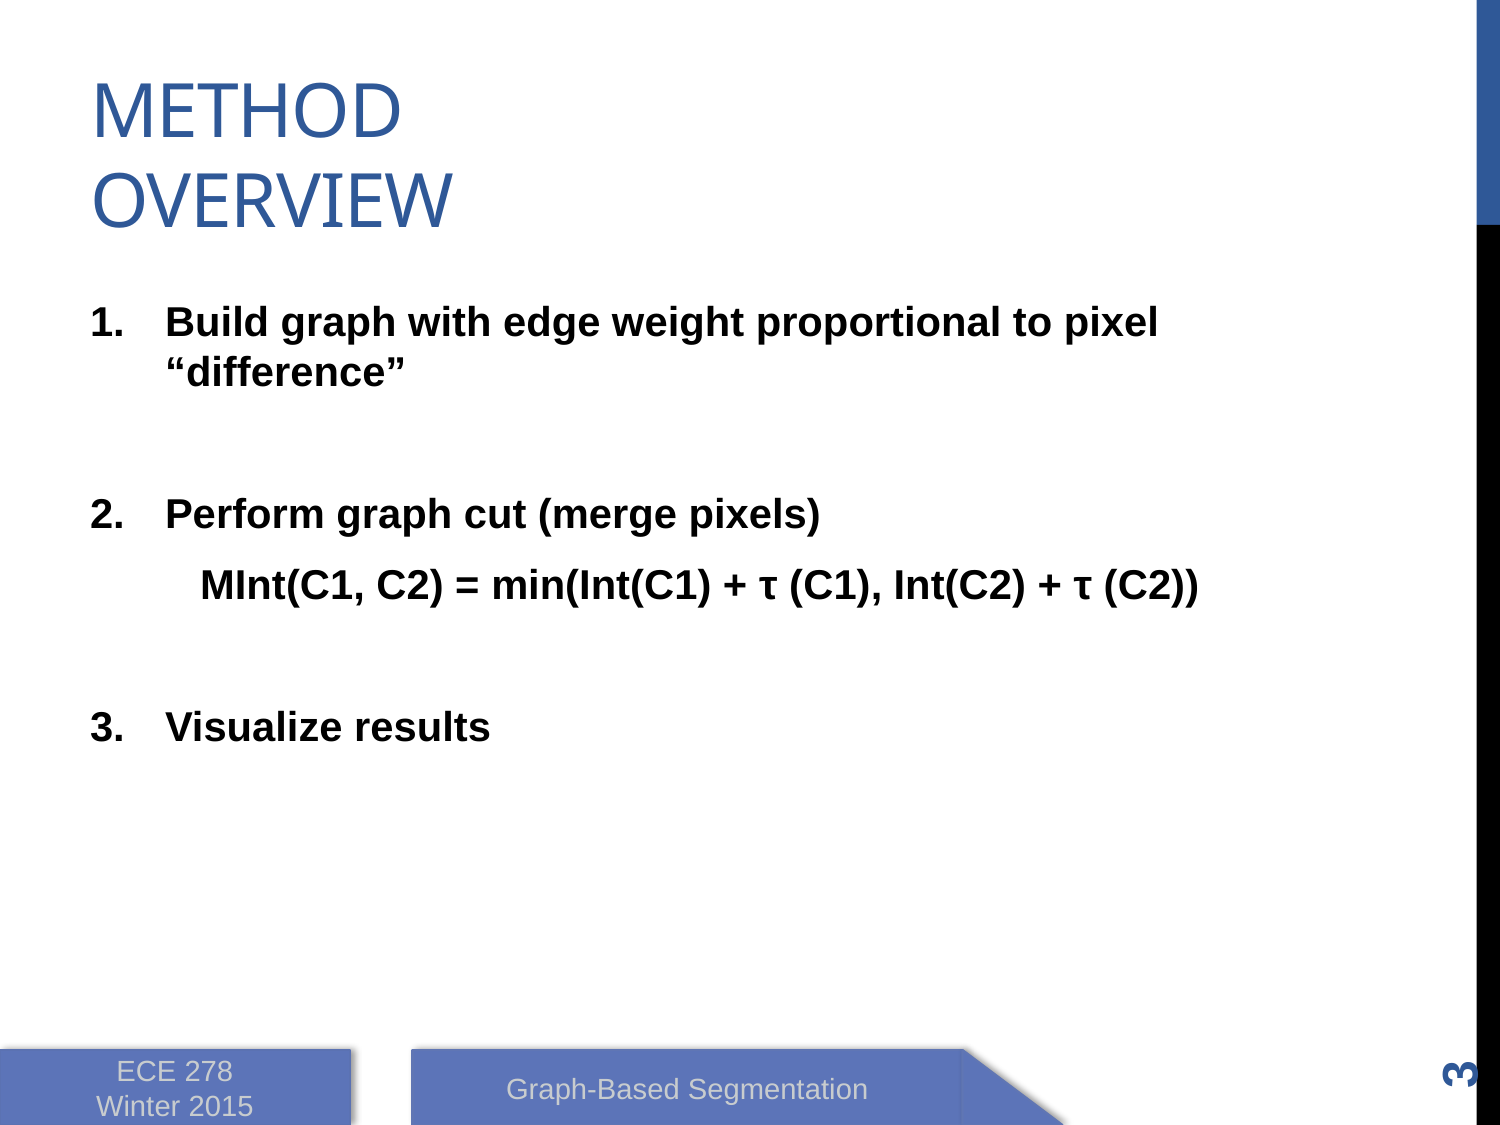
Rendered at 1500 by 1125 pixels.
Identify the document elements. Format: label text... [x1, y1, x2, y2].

text_box [961, 1049, 1064, 1125]
text_box ECE 278 Winter 2015 [0, 1049, 351, 1125]
text_box Graph-Based Segmentation [411, 1049, 961, 1125]
title Method Overview [75, 25, 1025, 250]
slide_number 3 [1427, 887, 1488, 1104]
list Build graph with edge weight proportional to pixel “difference” Perform graph cut (merge pixels) MInt(C1, C2) = min(Int(C1) + τ (C1), Int(C2) + τ (C2)) Visualize results [75, 287, 1325, 1005]
